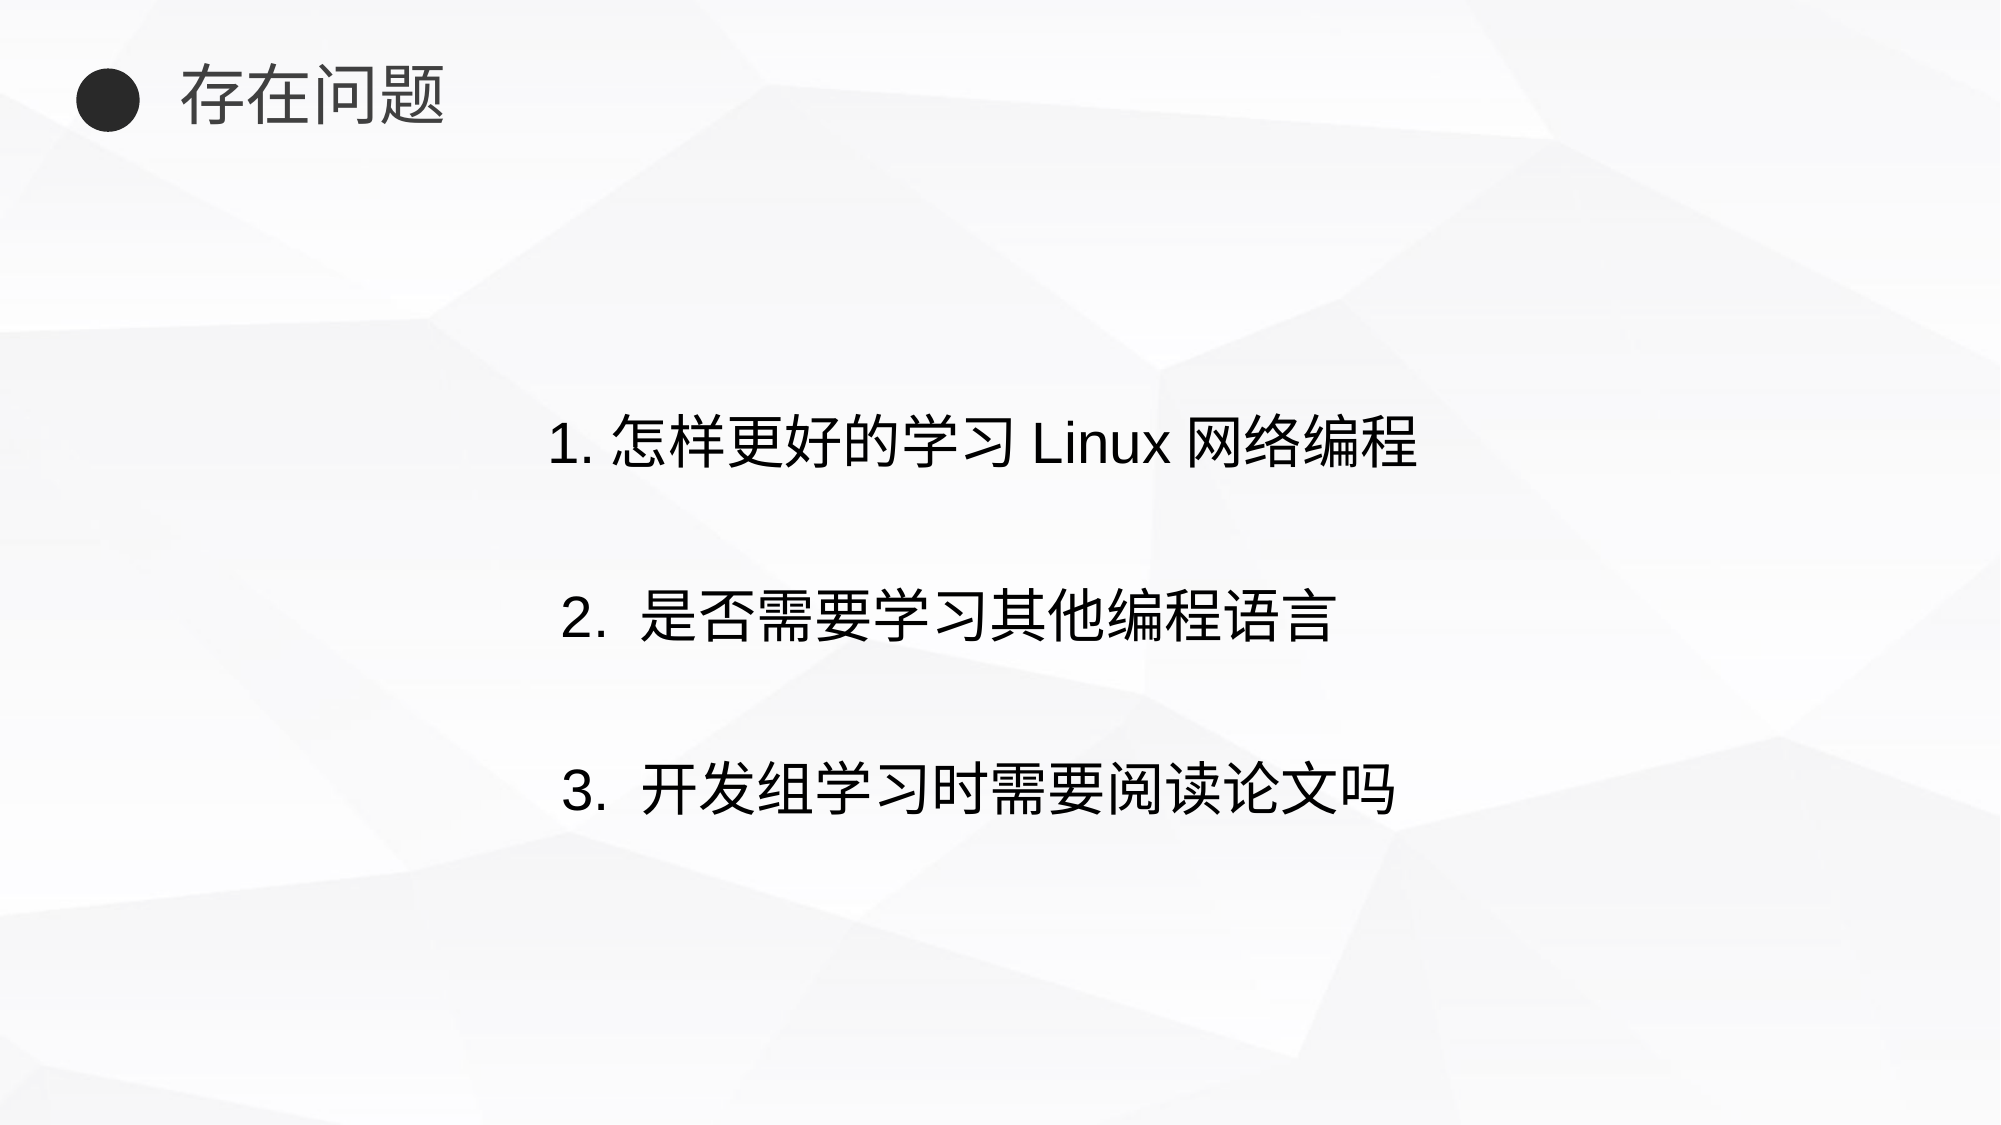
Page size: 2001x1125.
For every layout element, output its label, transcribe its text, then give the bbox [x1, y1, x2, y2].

text_box 1.怎样更好的学习Linux网络编程 [532, 398, 1434, 483]
text_box 2. 是否需要学习其他编程语言 [546, 571, 1354, 656]
text_box 3. 开发组学习时需要阅读论文吗 [546, 744, 1413, 830]
text_box 存在问题 [164, 45, 462, 140]
text_box [75, 67, 141, 133]
